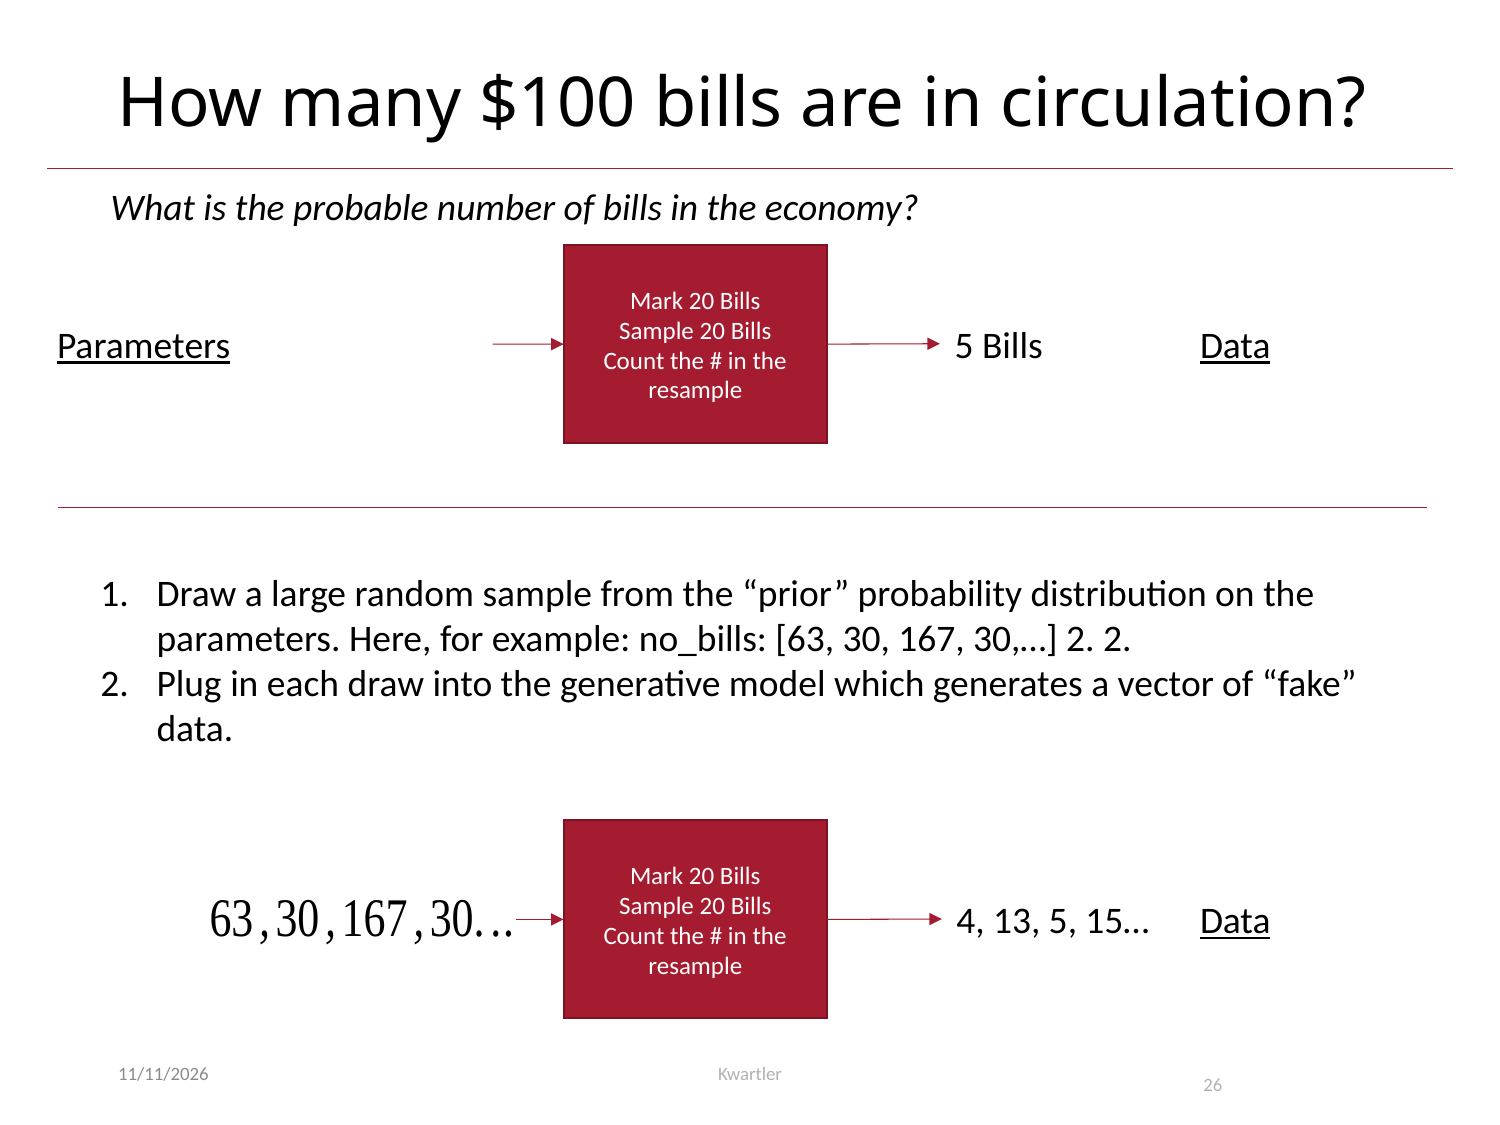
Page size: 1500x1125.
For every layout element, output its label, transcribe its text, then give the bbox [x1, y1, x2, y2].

text_box Data [1185, 313, 1286, 374]
title How many $100 bills are in circulation? [103, 59, 1397, 157]
text_box Parameters [42, 313, 246, 374]
text_box Draw a large random sample from the “prior” probability distribution on the parameters. Here, for example: no_bills: [63, 30, 167, 30,…] 2. 2. Plug in each draw into the generative model which generates a vector of “fake” data. [85, 561, 1428, 757]
text_box What is the probable number of bills in the economy? [95, 175, 935, 236]
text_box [209, 820, 1287, 1019]
text_box 5 Bills [939, 313, 1058, 374]
slide_number 26 [1188, 1042, 1330, 1103]
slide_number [103, 1042, 441, 1103]
text_box Mark 20 Bills Sample 20 Bills Count the # in the resample [563, 244, 828, 444]
footer Kwartler [496, 1042, 1004, 1103]
